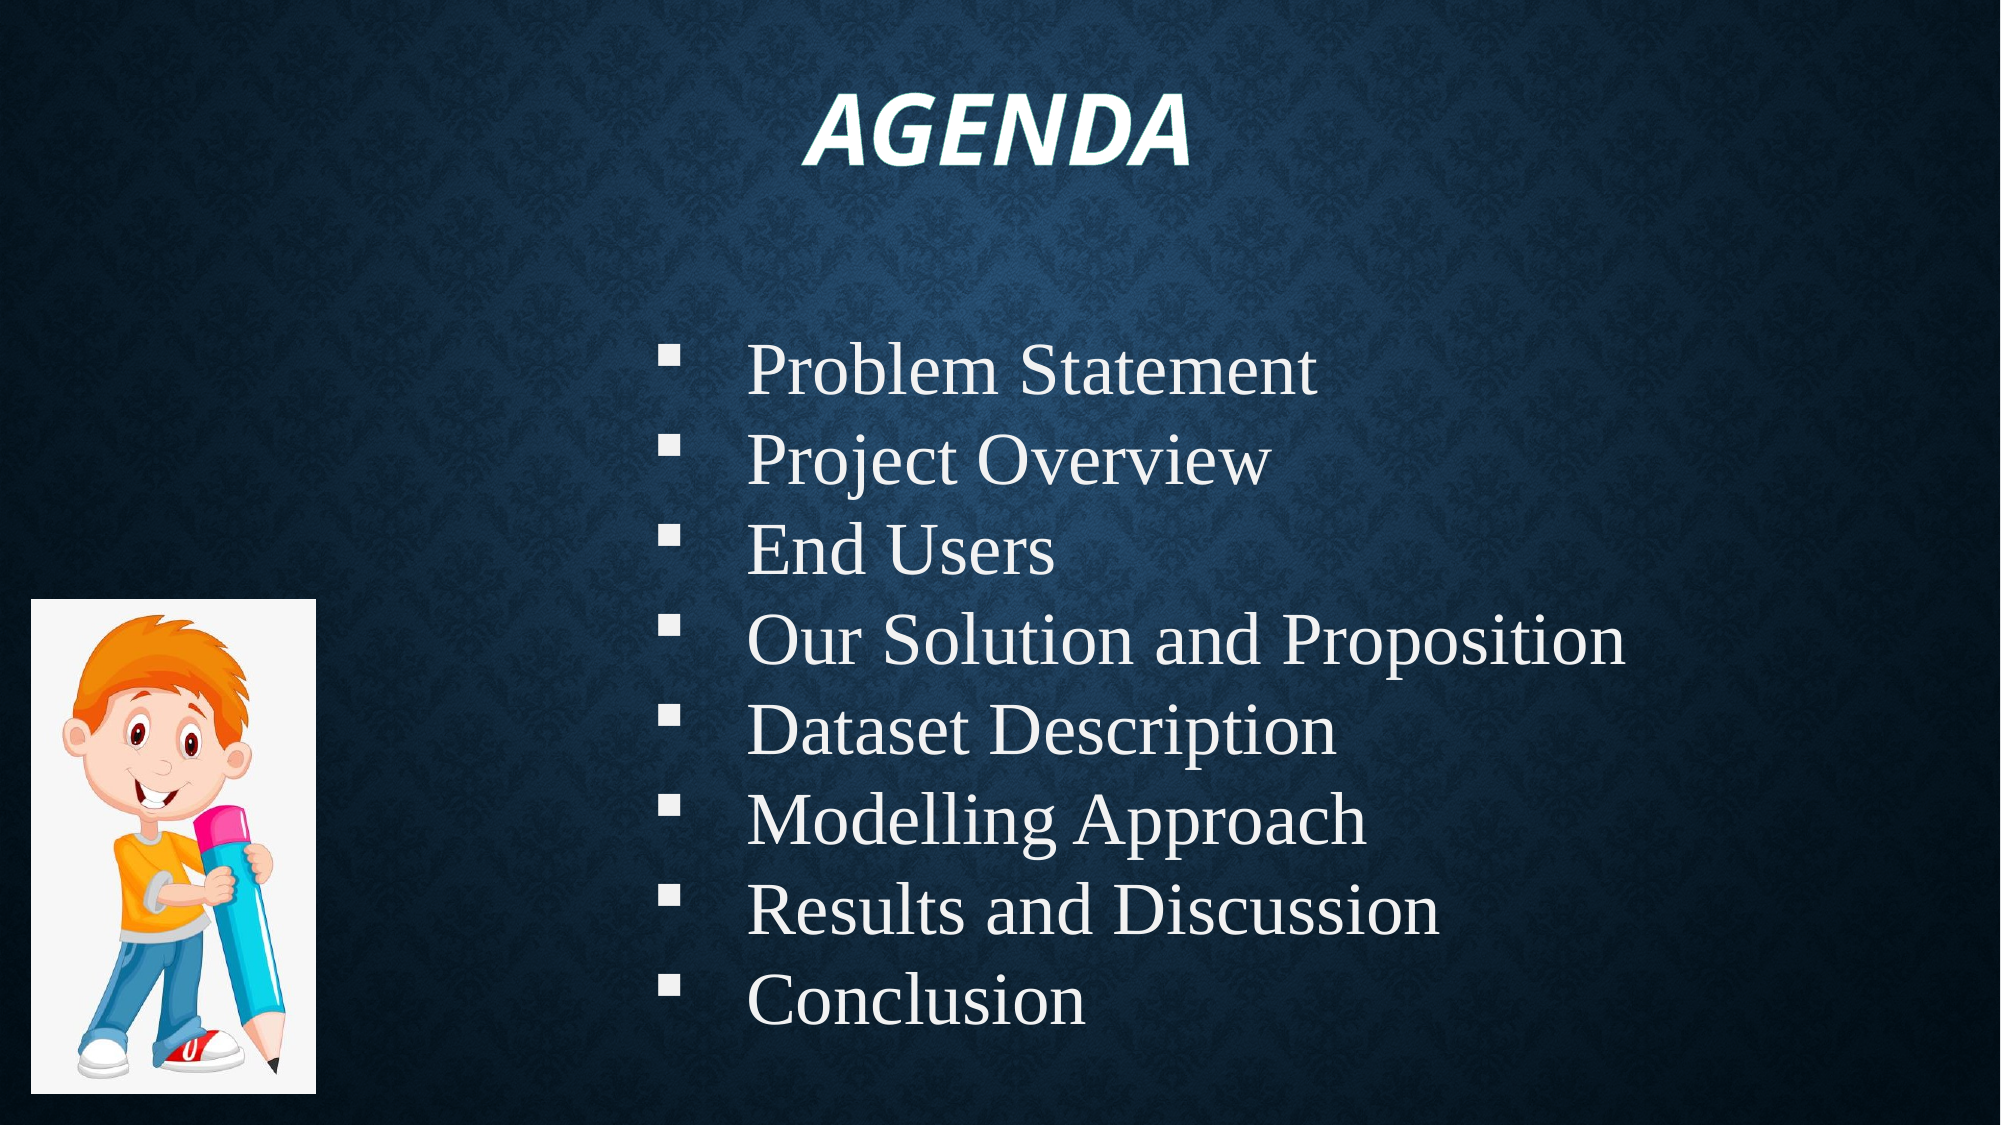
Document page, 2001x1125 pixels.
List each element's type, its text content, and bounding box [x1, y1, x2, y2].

title AGENDA [659, 29, 1341, 220]
text_box Problem Statement Project Overview End Users Our Solution and Proposition Dataset Description Modelling Approach Results and Discussion Conclusion [637, 312, 1657, 1048]
picture [31, 599, 317, 1095]
